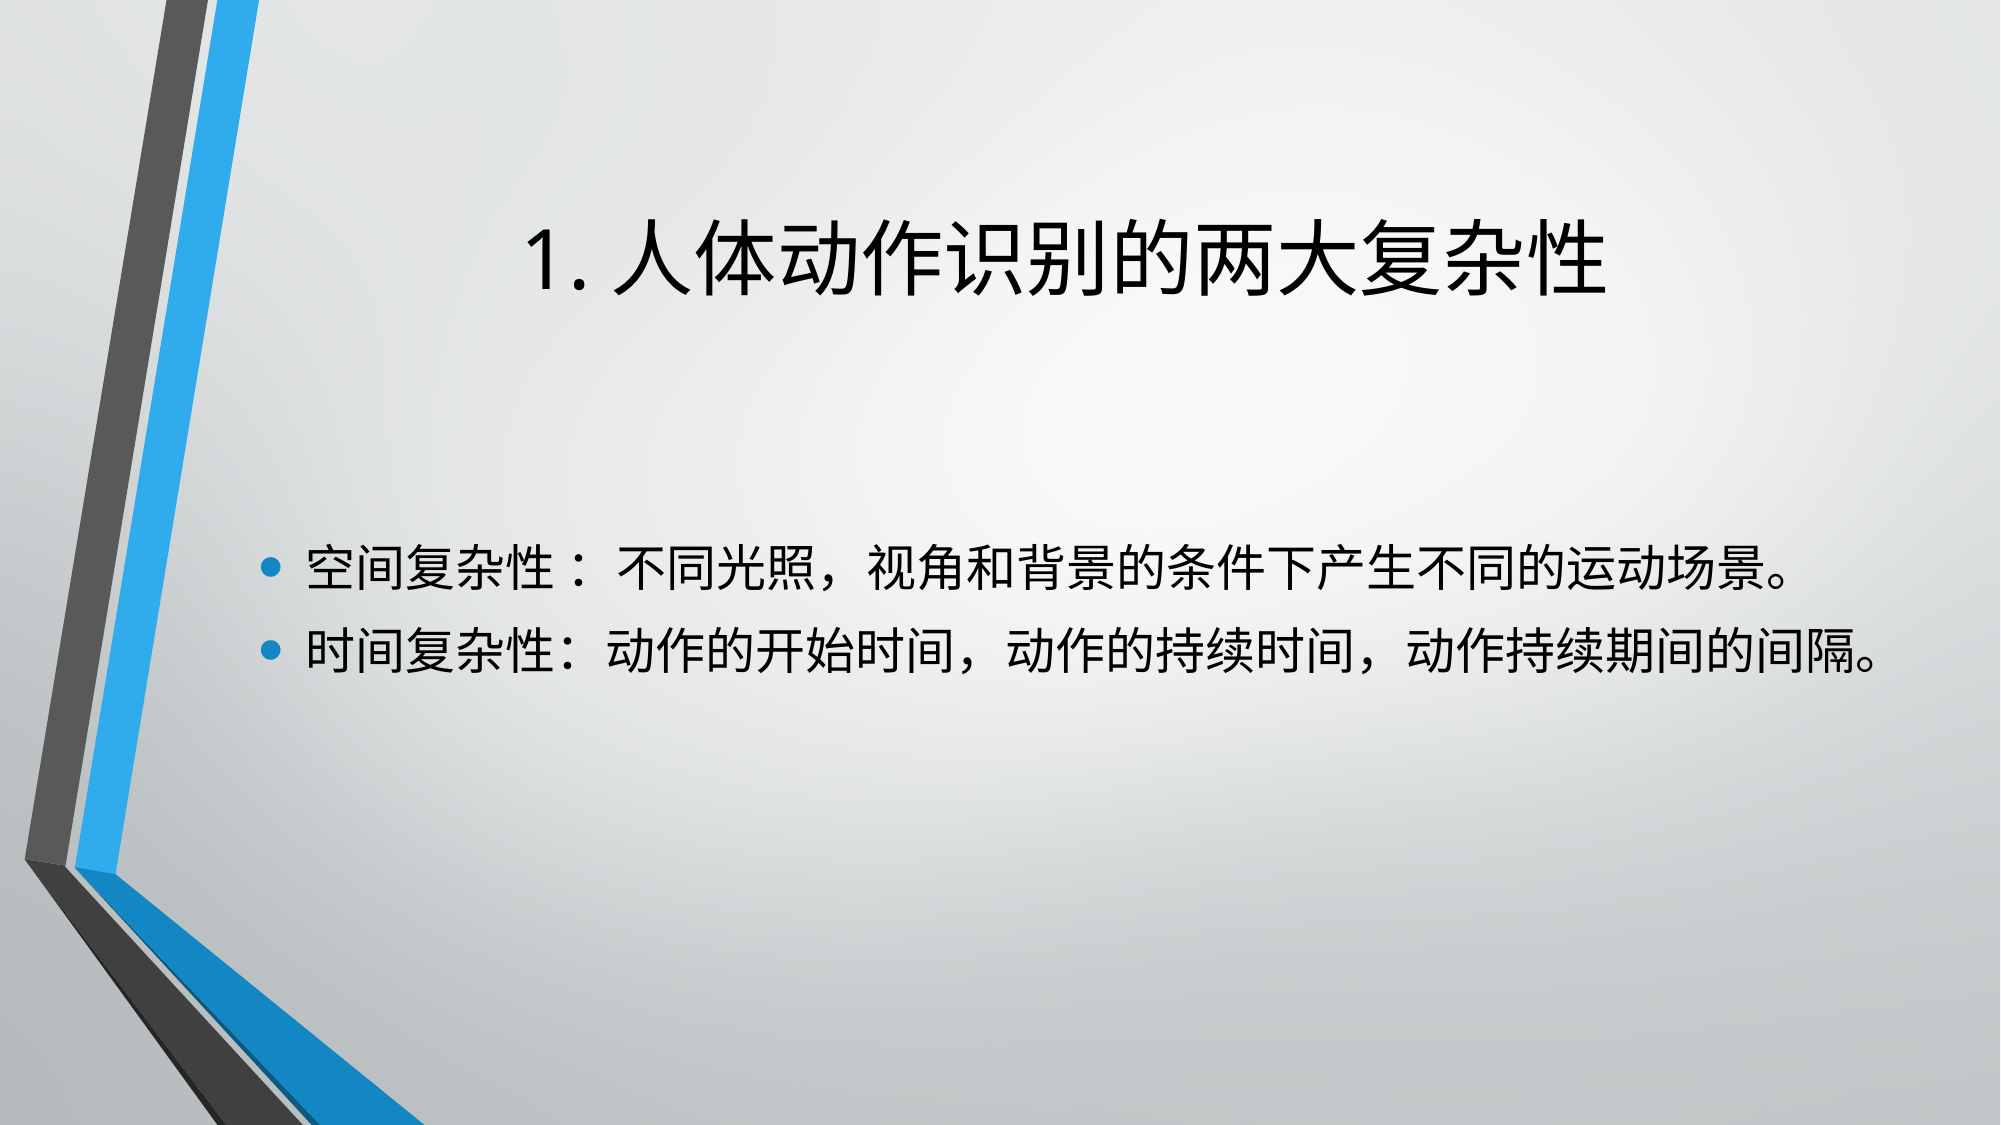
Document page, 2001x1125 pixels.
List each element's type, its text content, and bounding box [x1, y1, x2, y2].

list 空间复杂性 ：不同光照，视角和背景的条件下产生不同的运动场景。 时间复杂性：动作的开始时间，动作的持续时间，动作持续期间的间隔。 [243, 437, 1887, 779]
title 1.人体动作识别的两大复杂性 [243, 112, 1887, 400]
